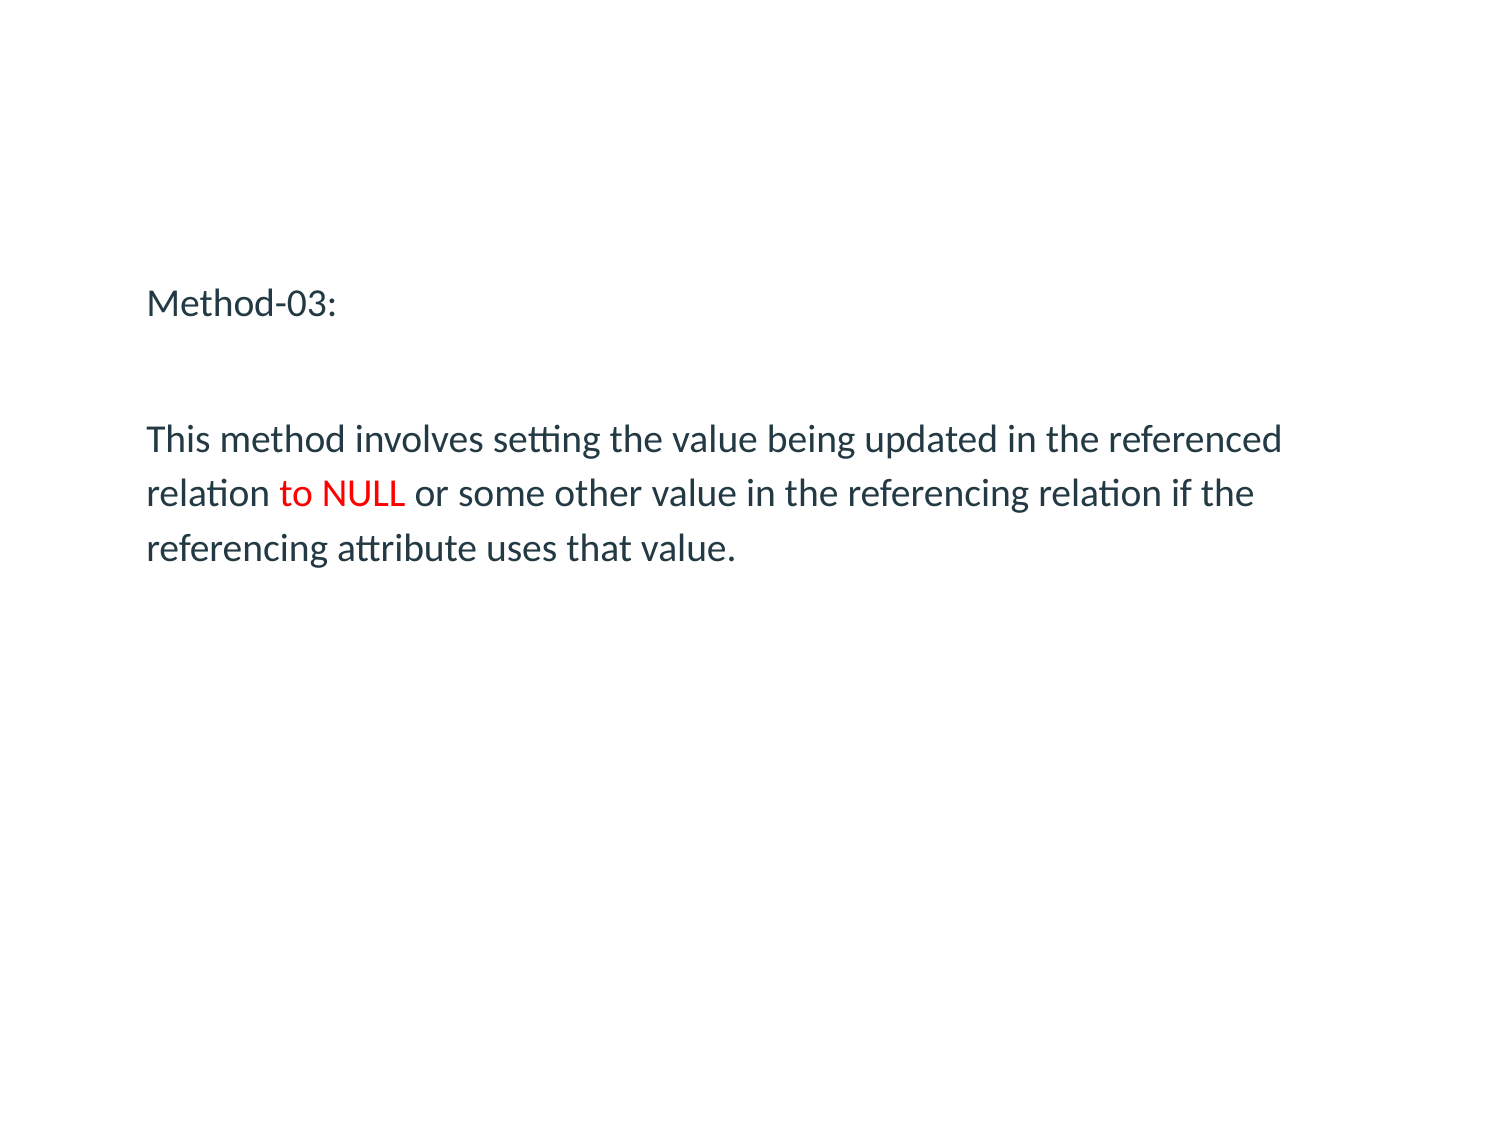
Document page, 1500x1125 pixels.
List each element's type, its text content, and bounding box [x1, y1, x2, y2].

list Method-03: This method involves setting the value being updated in the referenced relation to NULL or some other value in the referencing relation if the referencing attribute uses that value. [75, 262, 1425, 1005]
